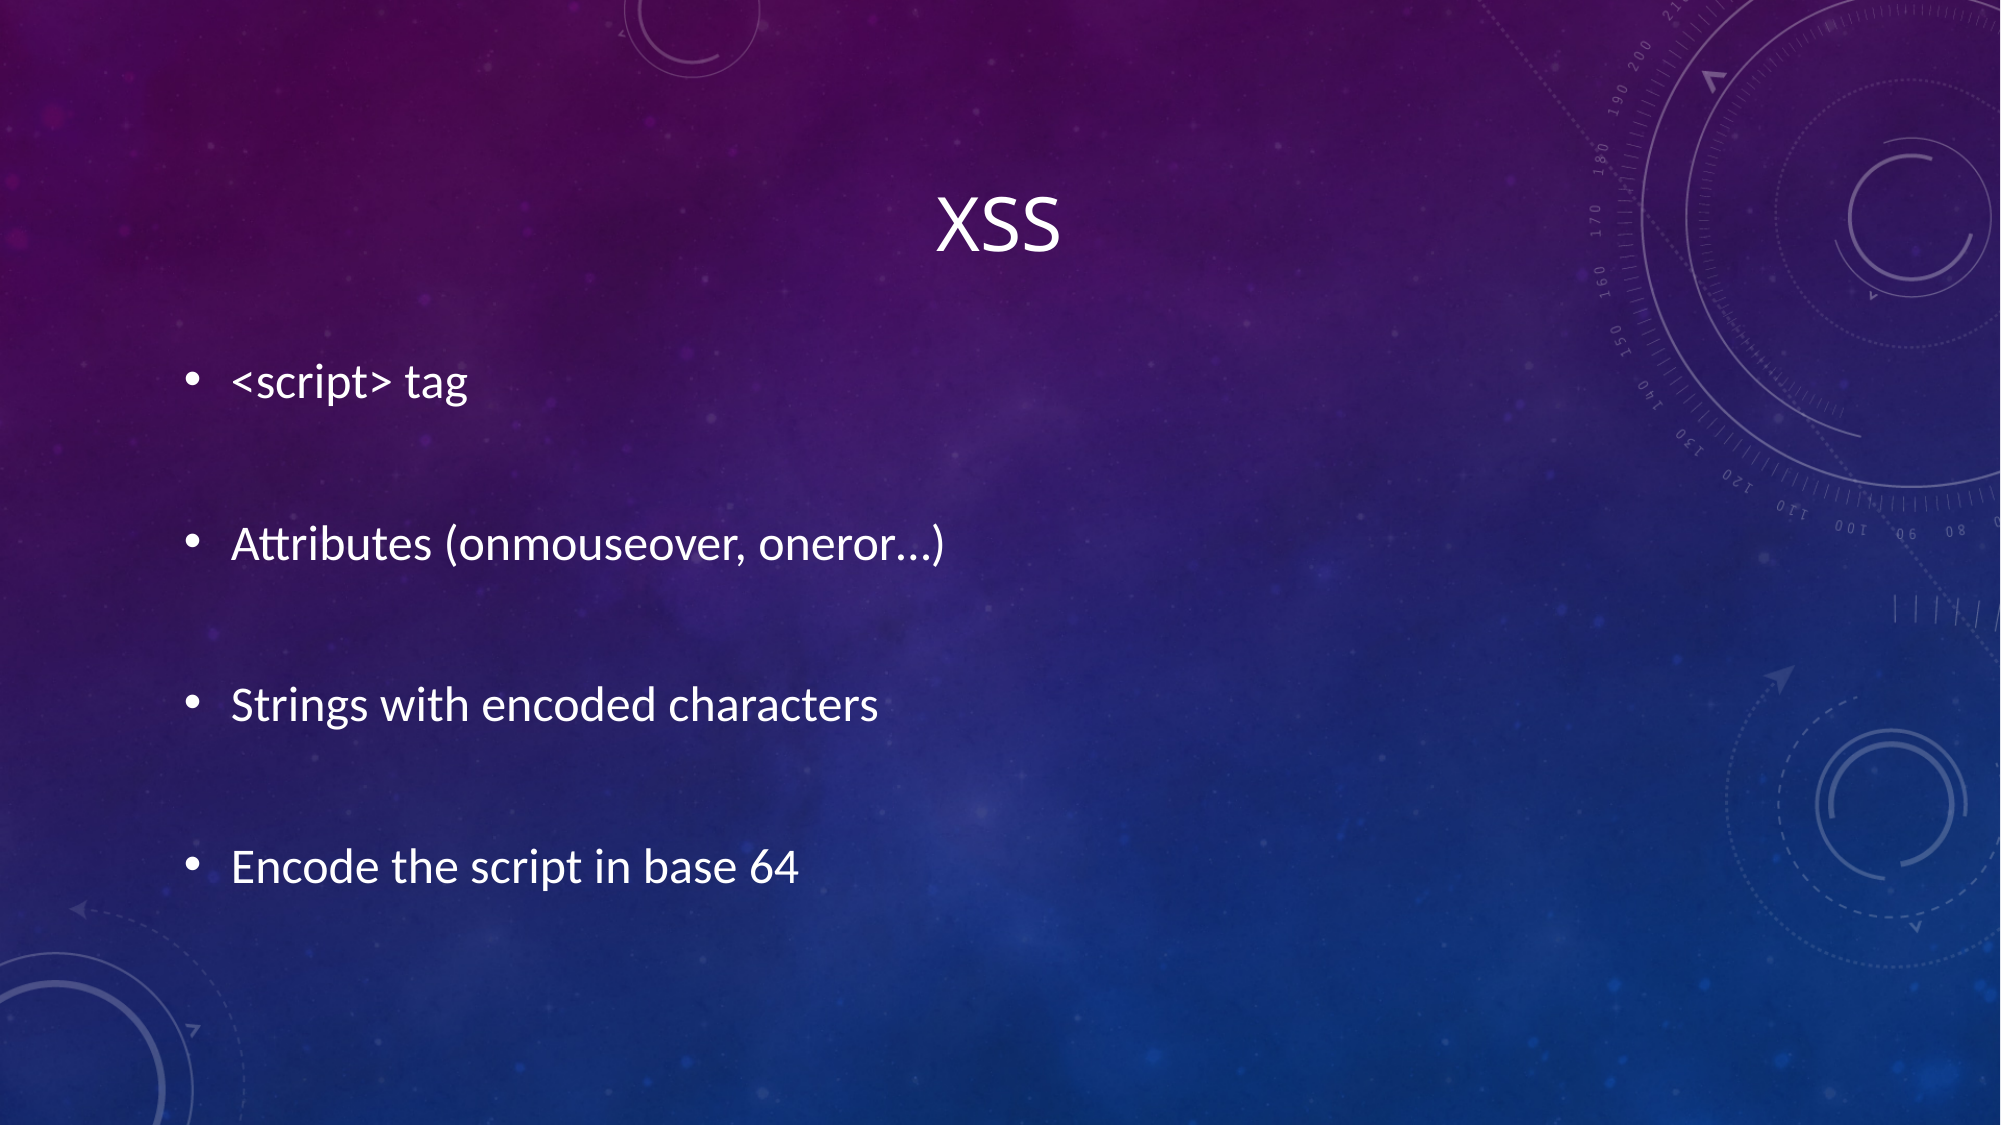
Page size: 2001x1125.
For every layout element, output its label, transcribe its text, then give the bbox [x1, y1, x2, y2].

list <script> tag Attributes (onmouseover, oneror…) Strings with encoded characters Encode the script in base 64 [169, 340, 1831, 940]
title XSS [169, 101, 1831, 340]
picture [0, 0, 2001, 1125]
